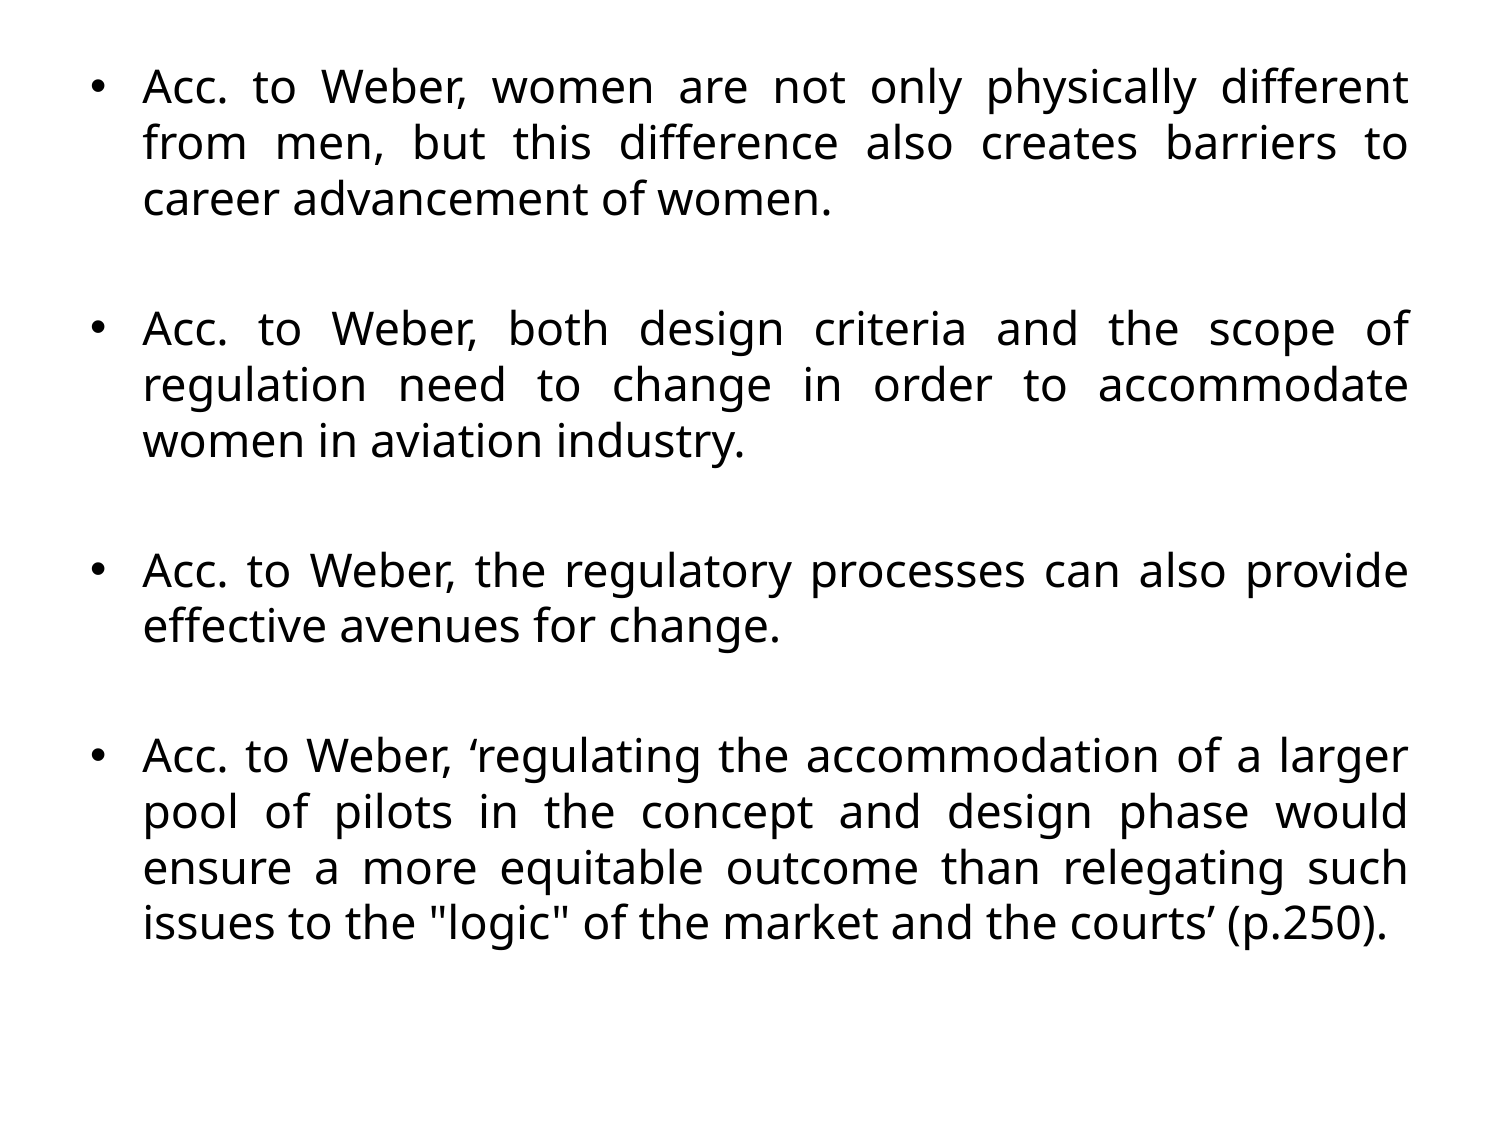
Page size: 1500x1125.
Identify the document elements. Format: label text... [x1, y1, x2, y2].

list Acc. to Weber, women are not only physically different from men, but this difference also creates barriers to career advancement of women. Acc. to Weber, both design criteria and the scope of regulation need to change in order to accommodate women in aviation industry. Acc. to Weber, the regulatory processes can also provide effective avenues for change. Acc. to Weber, ‘regulating the accommodation of a larger pool of pilots in the concept and design phase would ensure a more equitable outcome than relegating such issues to the "logic" of the market and the courts’ (p.250). [75, 50, 1425, 1005]
